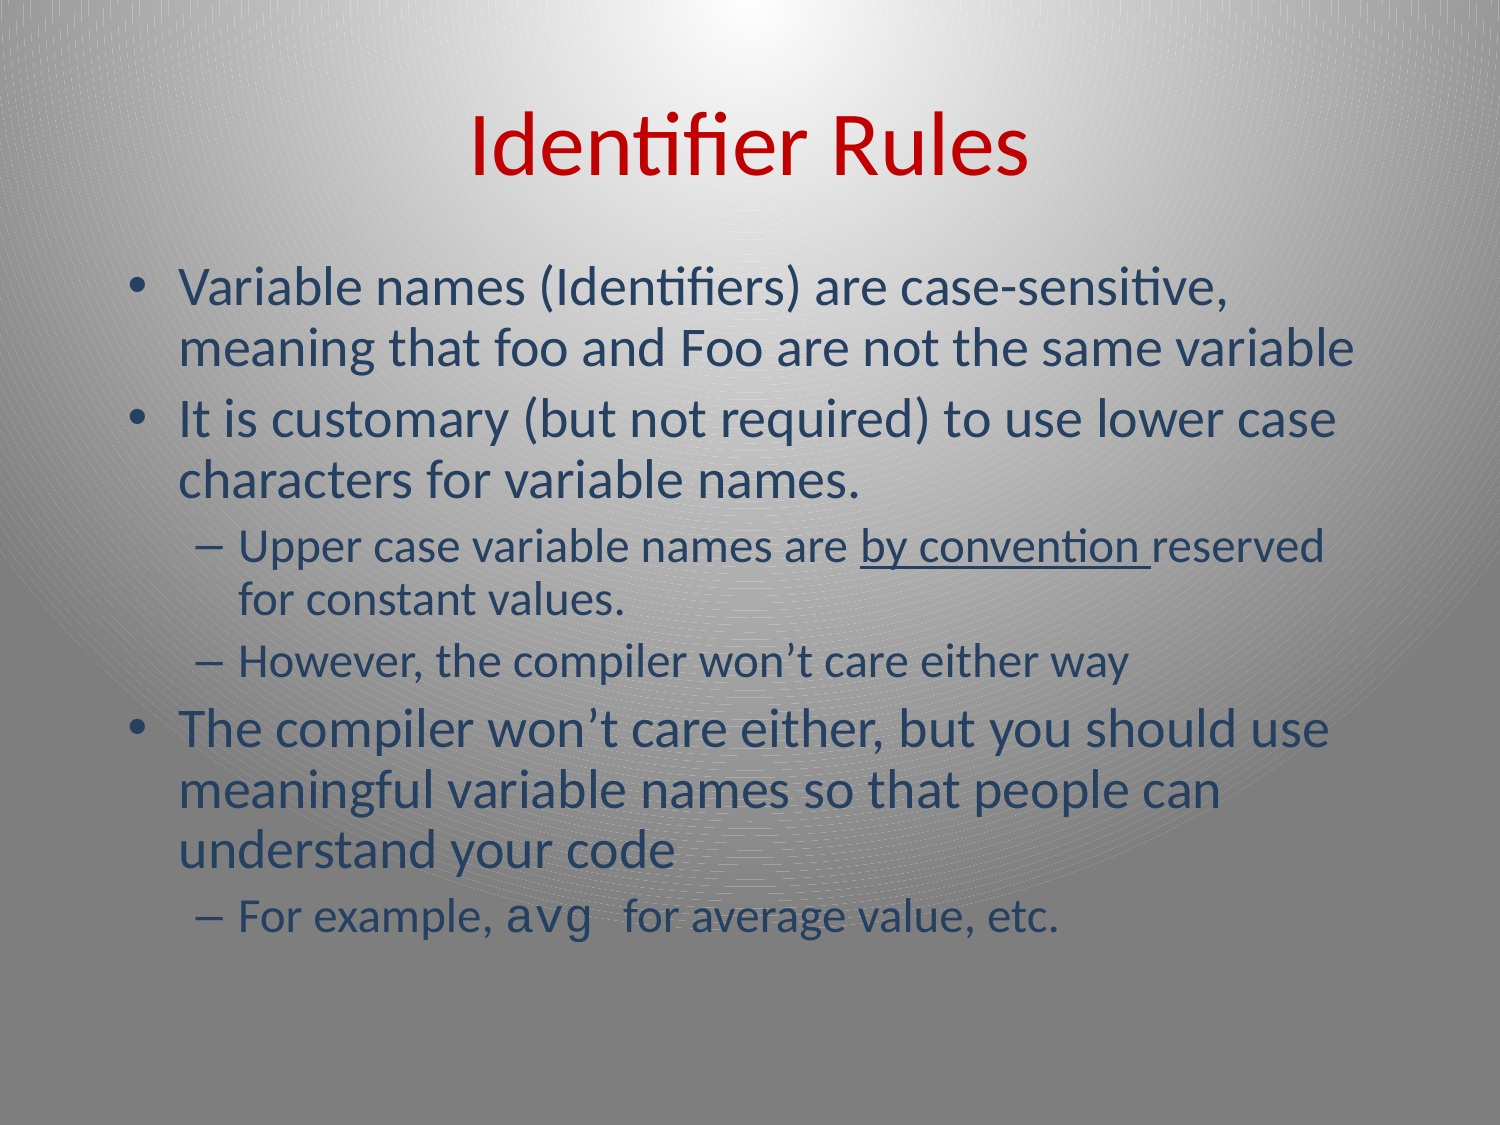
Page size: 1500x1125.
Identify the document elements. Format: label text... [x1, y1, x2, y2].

list Variable names (Identifiers) are case-sensitive, meaning that foo and Foo are not the same variable It is customary (but not required) to use lower case characters for variable names. Upper case variable names are by convention reserved for constant values. However, the compiler won’t care either way The compiler won’t care either, but you should use meaningful variable names so that people can understand your code For example, avg for average value, etc. [112, 249, 1388, 1000]
title Identifier Rules [75, 45, 1425, 233]
